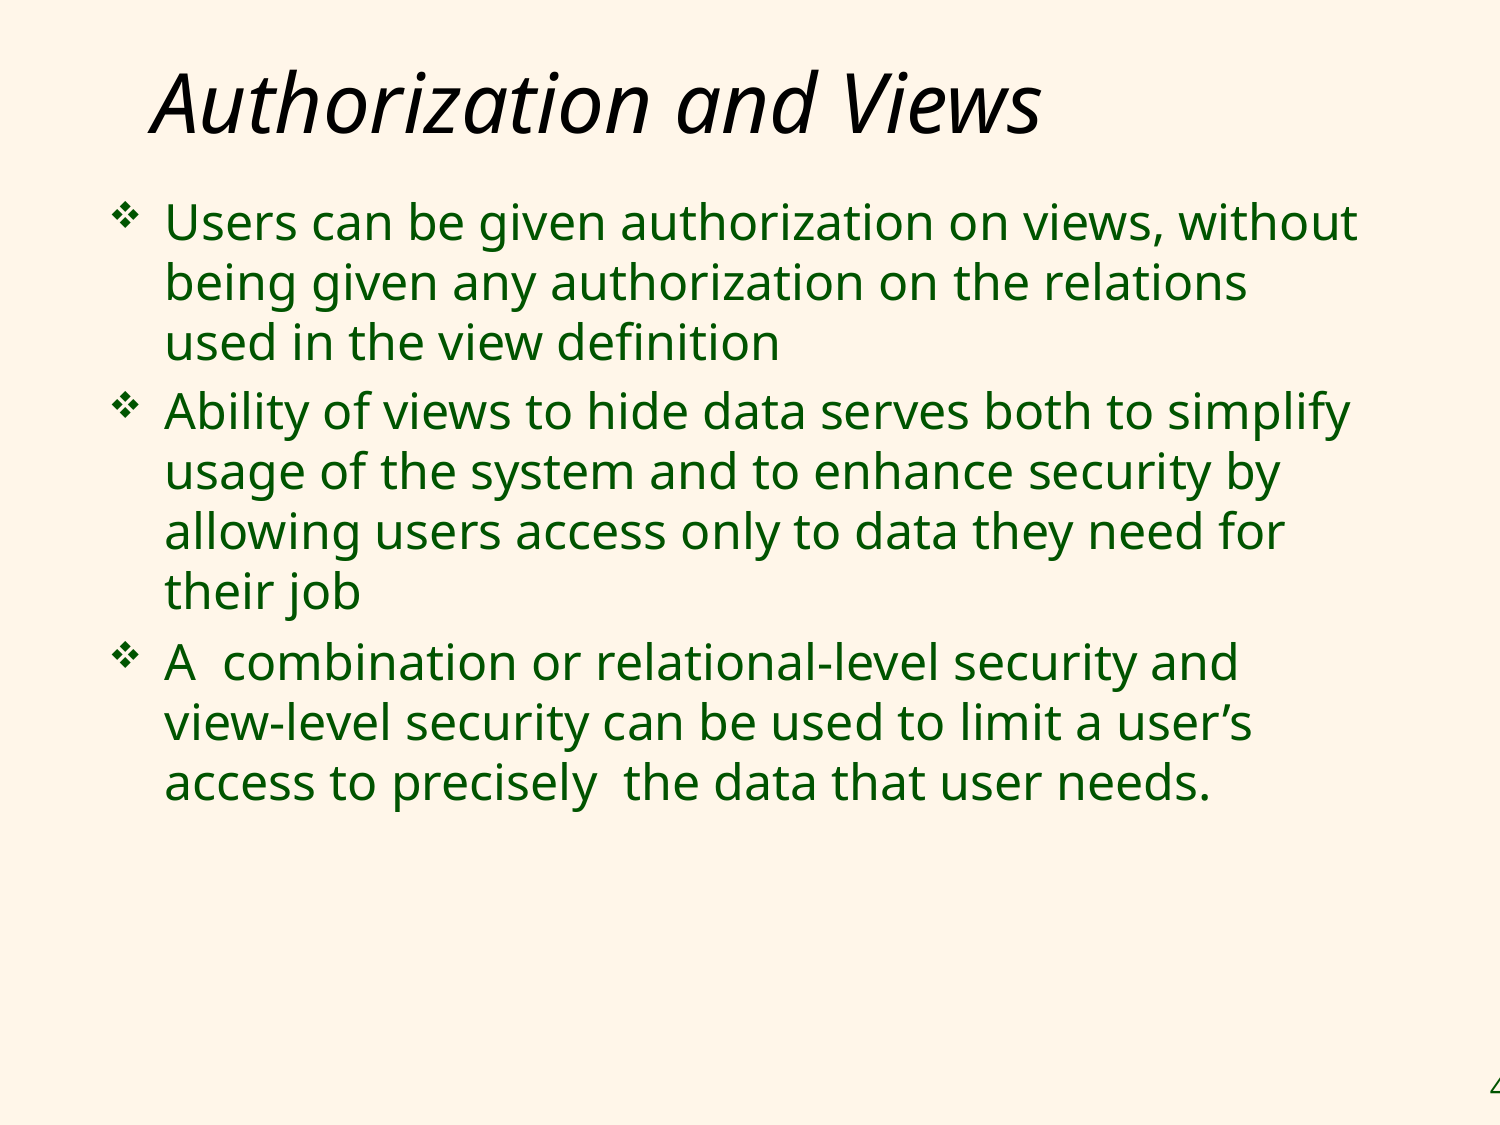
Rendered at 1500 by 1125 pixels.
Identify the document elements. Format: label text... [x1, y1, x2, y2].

list Users can be given authorization on views, without being given any authorization on the relations used in the view definition Ability of views to hide data serves both to simplify usage of the system and to enhance security by allowing users access only to data they need for their job A combination or relational-level security and view-level security can be used to limit a user’s access to precisely the data that user needs. [93, 182, 1382, 738]
title Authorization and Views [137, 24, 1413, 175]
